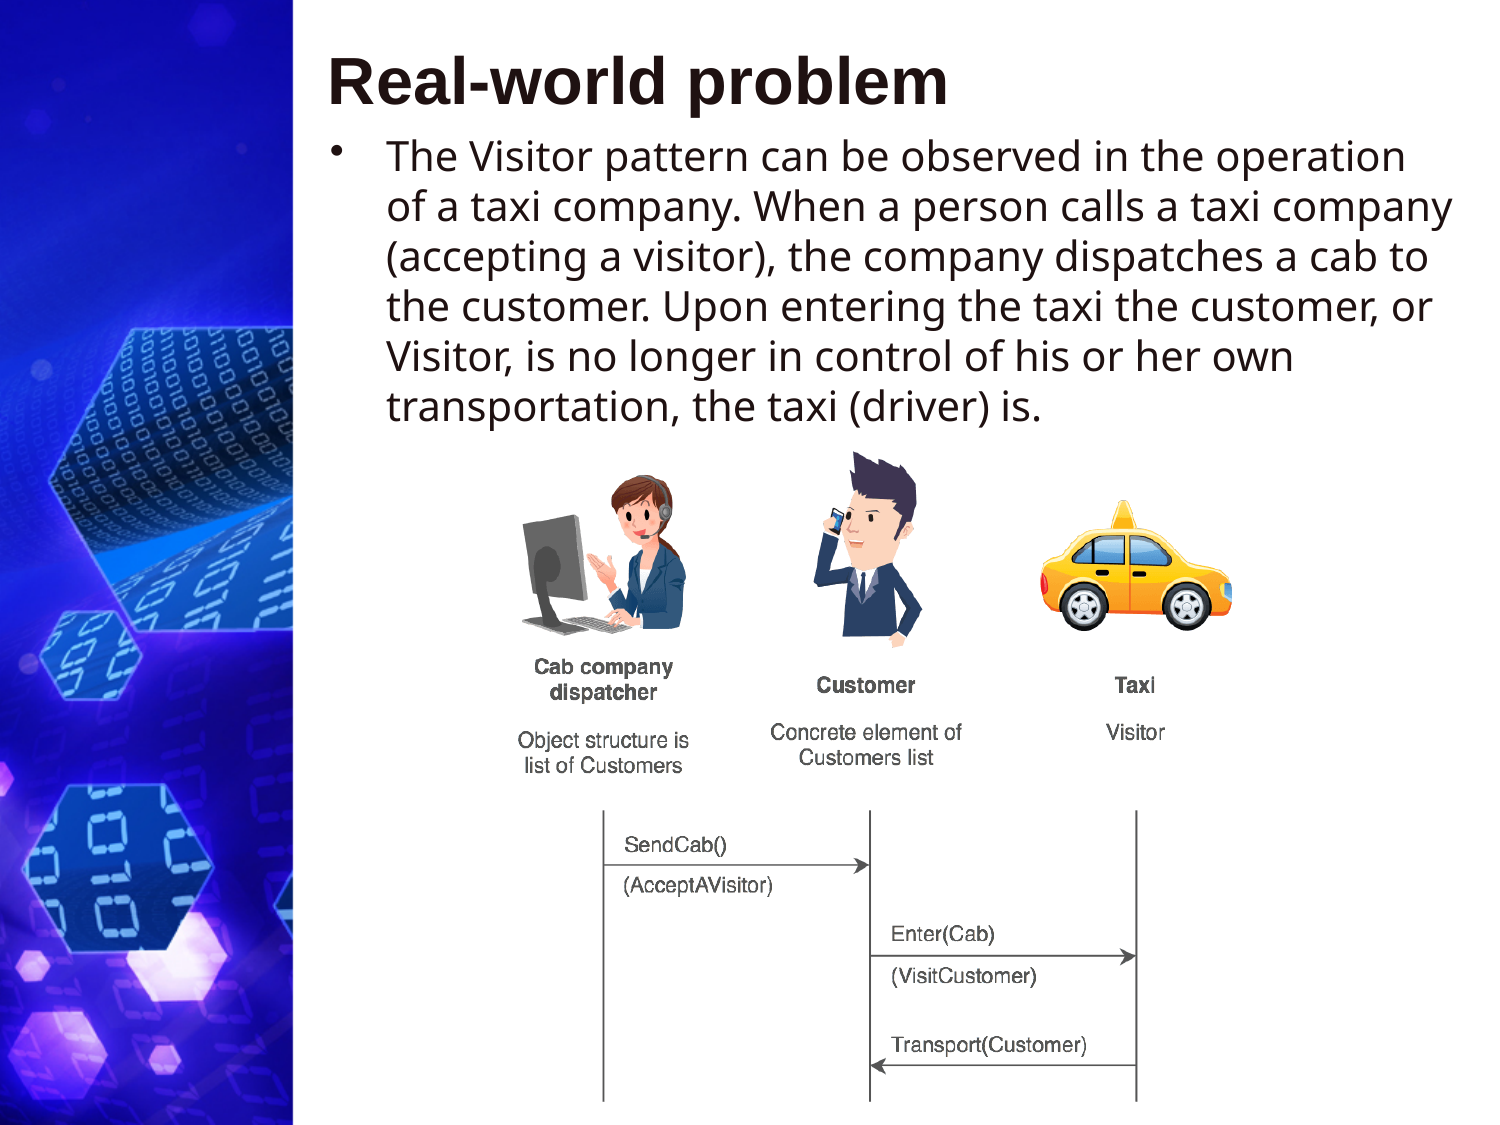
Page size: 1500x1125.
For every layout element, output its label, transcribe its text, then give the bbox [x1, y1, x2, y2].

title Real-world problem [312, 18, 1471, 138]
picture [0, 0, 1500, 1125]
list The Visitor pattern can be observed in the operation of a taxi company. When a person calls a taxi company (accepting a visitor), the company dispatches a cab to the customer. Upon entering the taxi the customer, or Visitor, is no longer in control of his or her own transportation, the taxi (driver) is. [314, 122, 1473, 1080]
